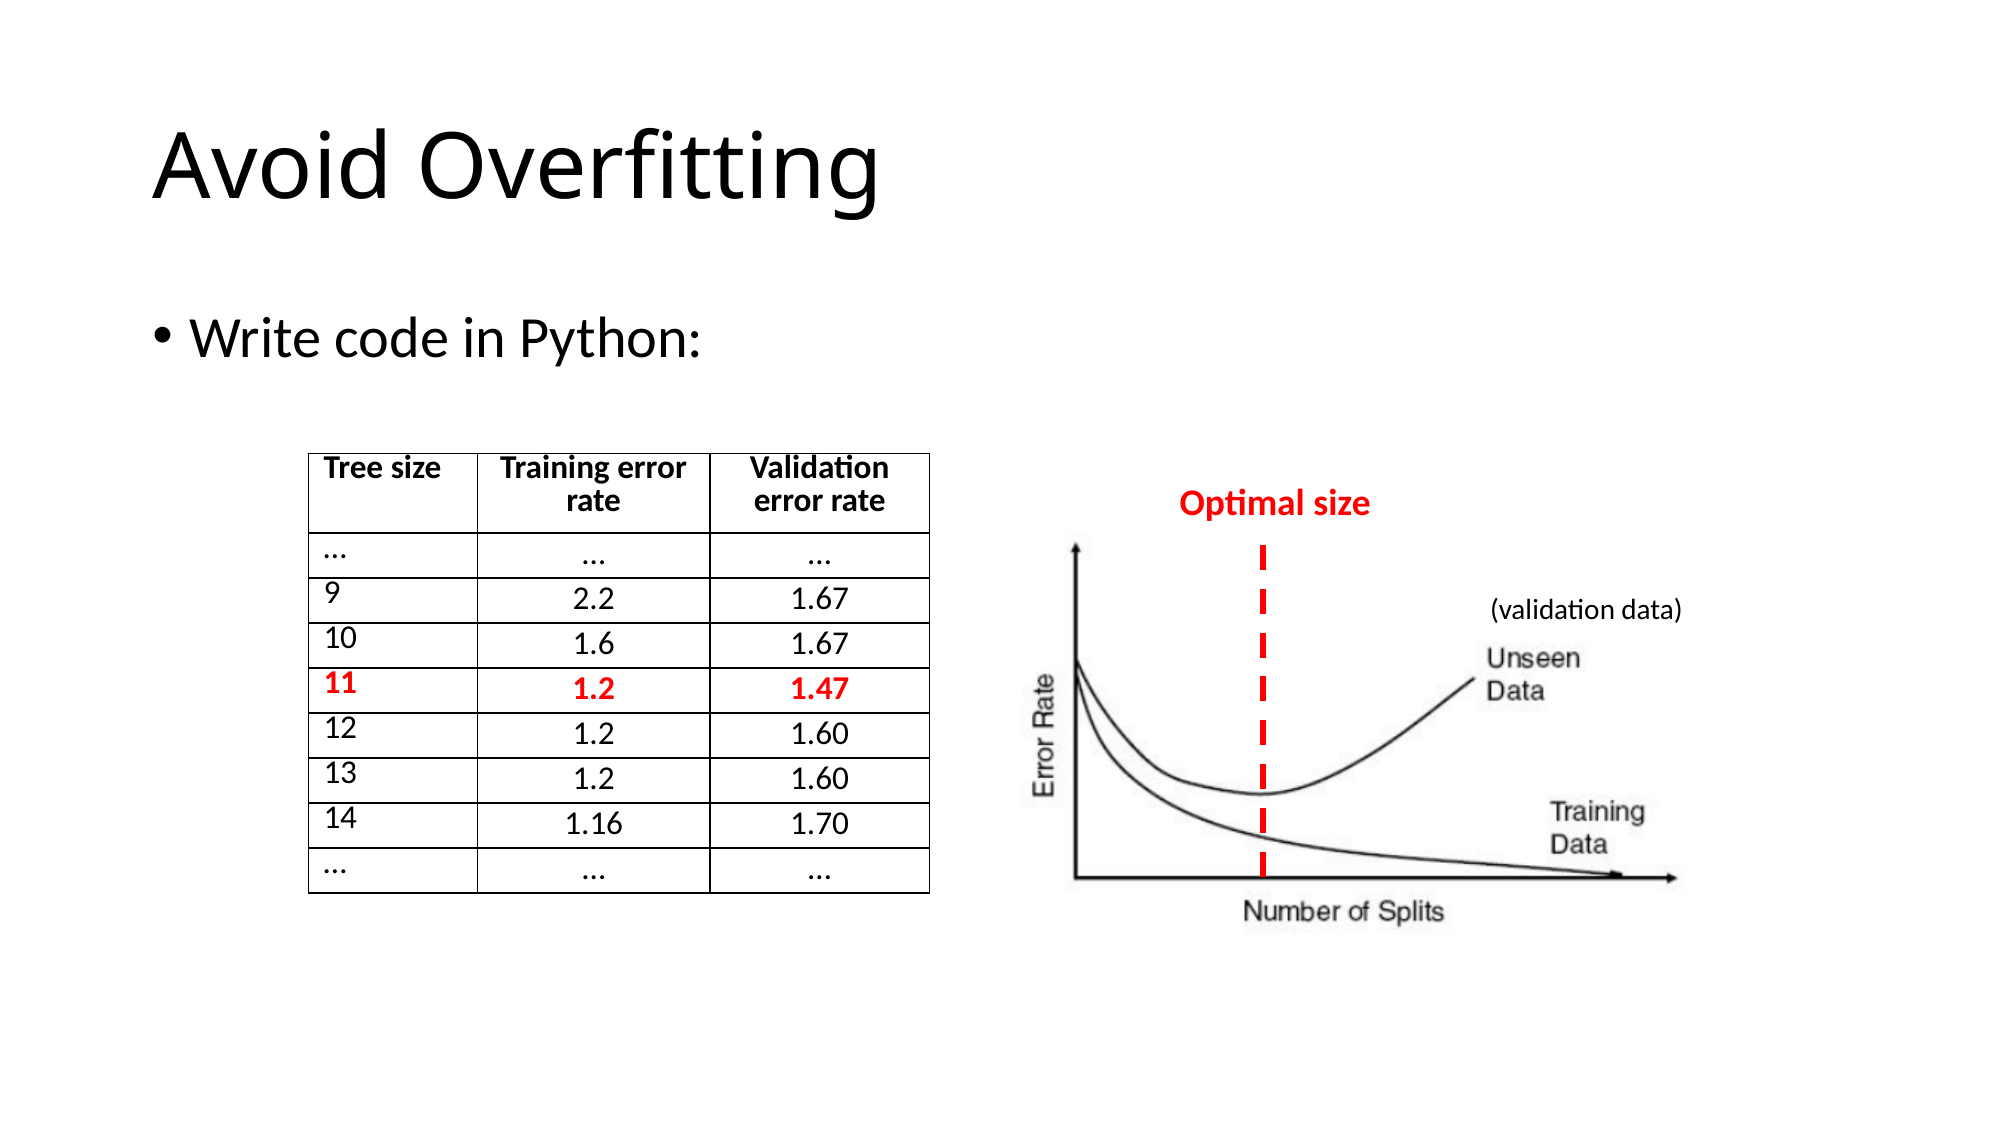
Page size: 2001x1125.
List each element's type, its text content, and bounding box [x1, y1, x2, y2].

table_cell 1.67 [711, 624, 929, 667]
table_header Tree size [309, 454, 477, 532]
table_cell … [711, 534, 929, 577]
table_cell 1.60 [711, 759, 929, 802]
table_cell … [309, 849, 477, 892]
table_header Validation error rate [711, 454, 929, 532]
table_cell 1.2 [478, 714, 709, 757]
table_cell 12 [309, 714, 477, 757]
table_cell 1.47 [711, 669, 929, 712]
table_cell 2.2 [478, 579, 709, 622]
table_cell 14 [309, 804, 477, 847]
table_cell 11 [309, 669, 477, 712]
table_cell 9 [309, 579, 477, 622]
table_cell 1.6 [478, 624, 709, 667]
table_cell … [478, 849, 709, 892]
table_cell … [711, 849, 929, 892]
title Avoid Overfitting [137, 59, 1863, 278]
table_header Training error rate [478, 454, 709, 532]
table_cell 1.67 [711, 579, 929, 622]
table_cell 1.2 [478, 759, 709, 802]
table_cell 1.16 [478, 804, 709, 847]
table_cell 1.2 [478, 669, 709, 712]
table_cell … [309, 534, 477, 577]
picture [1016, 521, 1704, 943]
table_cell 1.70 [711, 804, 929, 847]
list Write code in Python: [137, 299, 1863, 1014]
table_cell 13 [309, 759, 477, 802]
table_cell … [478, 534, 709, 577]
text_box Optimal size [1164, 470, 1453, 521]
table_cell 1.60 [711, 714, 929, 757]
table_cell 10 [309, 624, 477, 667]
